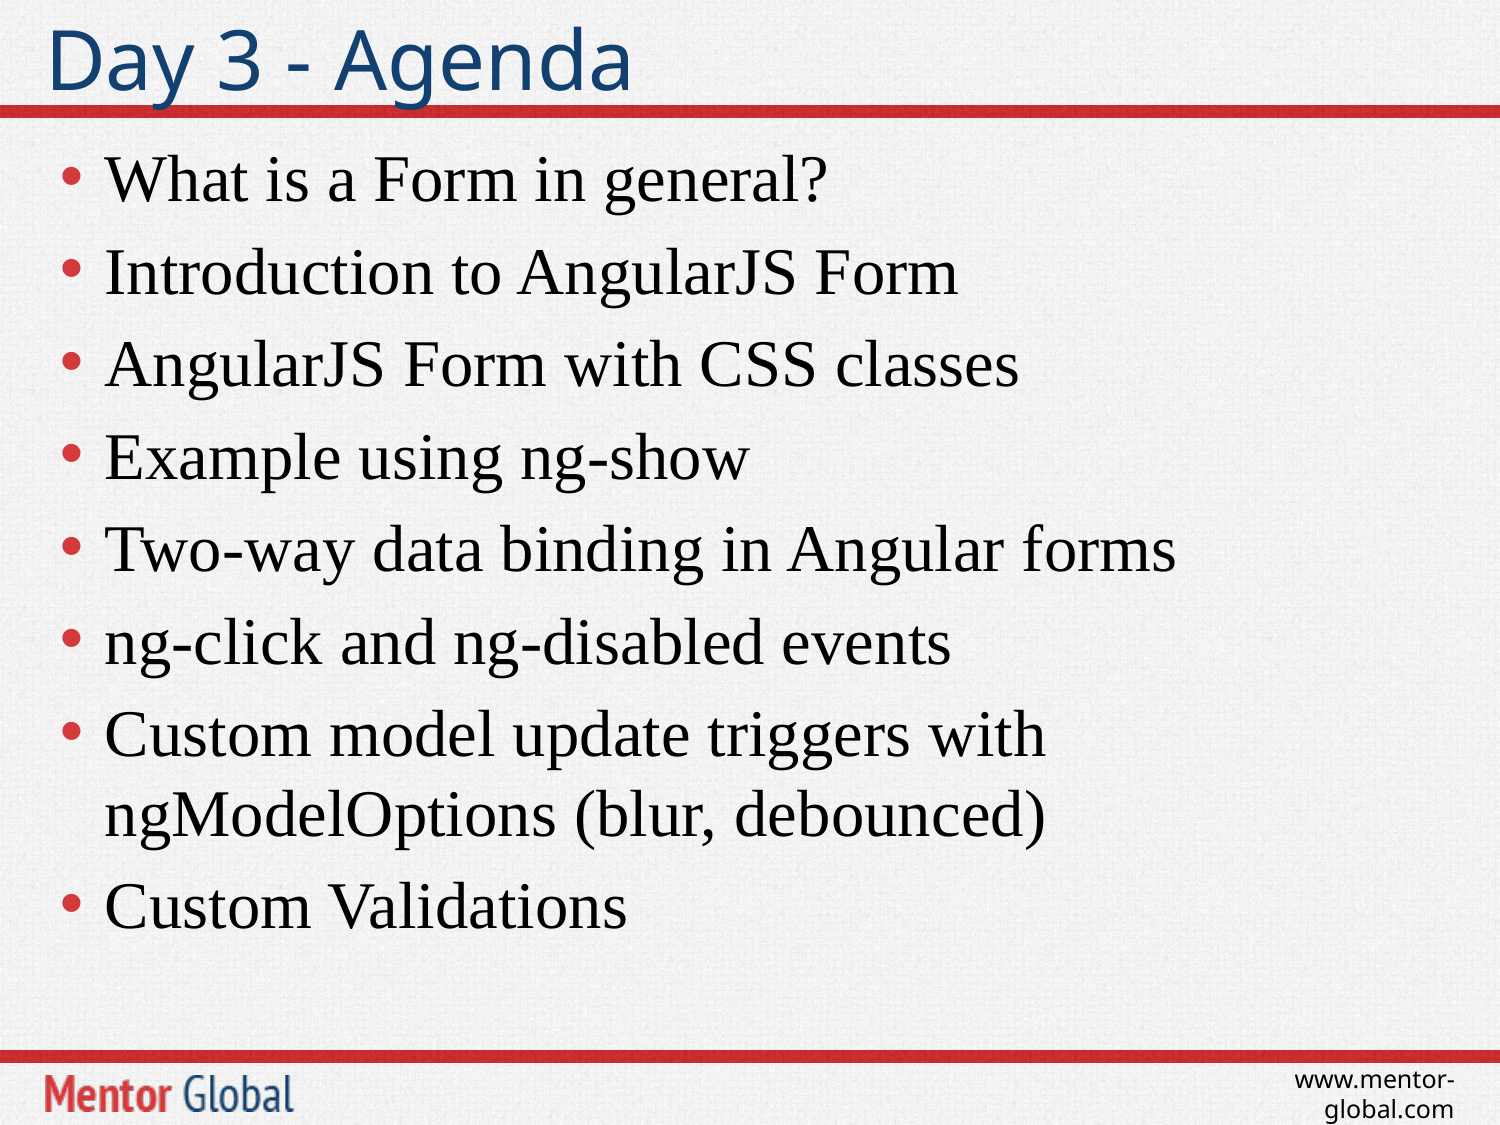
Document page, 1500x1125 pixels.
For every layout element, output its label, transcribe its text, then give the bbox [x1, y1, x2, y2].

picture [0, 117, 1500, 1125]
title Day 3 - Agenda [0, 0, 1500, 117]
list What is a Form in general? Introduction to AngularJS Form AngularJS Form with CSS classes Example using ng-show Two-way data binding in Angular forms ng-click and ng-disabled events Custom model update triggers with ngModelOptions (blur, debounced) Custom Validations [45, 120, 1455, 1125]
